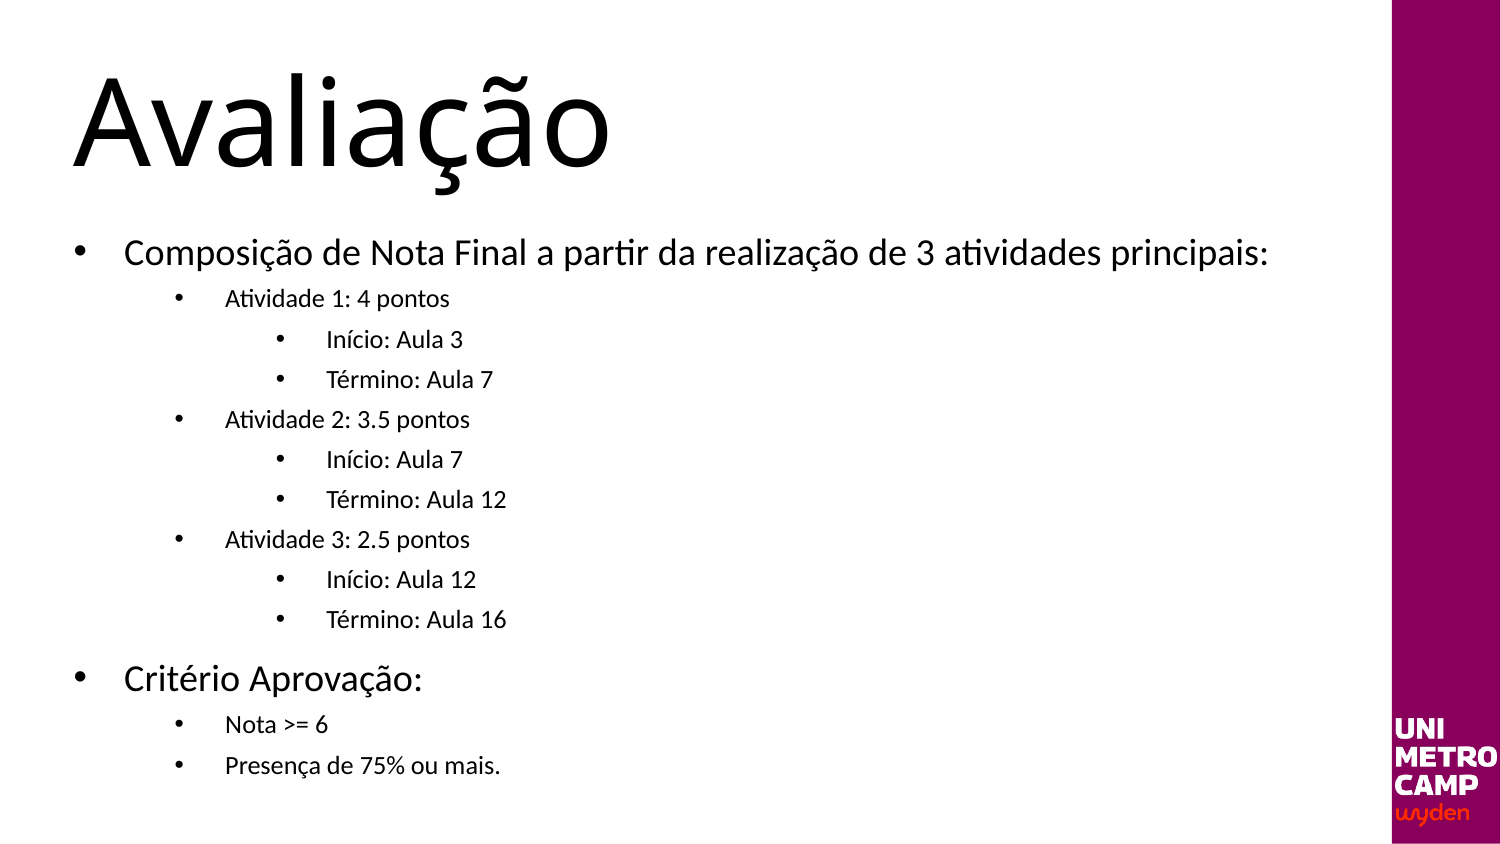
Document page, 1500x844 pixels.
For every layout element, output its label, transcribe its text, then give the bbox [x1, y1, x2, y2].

list Composição de Nota Final a partir da realização de 3 atividades principais: Atividade 1: 4 pontos Início: Aula 3 Término: Aula 7 Atividade 2: 3.5 pontos Início: Aula 7 Término: Aula 12 Atividade 3: 2.5 pontos Início: Aula 12 Término: Aula 16 Critério Aprovação: Nota >= 6 Presença de 75% ou mais. [58, 224, 1338, 799]
title Avaliação [58, 45, 1338, 208]
picture [1395, 718, 1497, 827]
